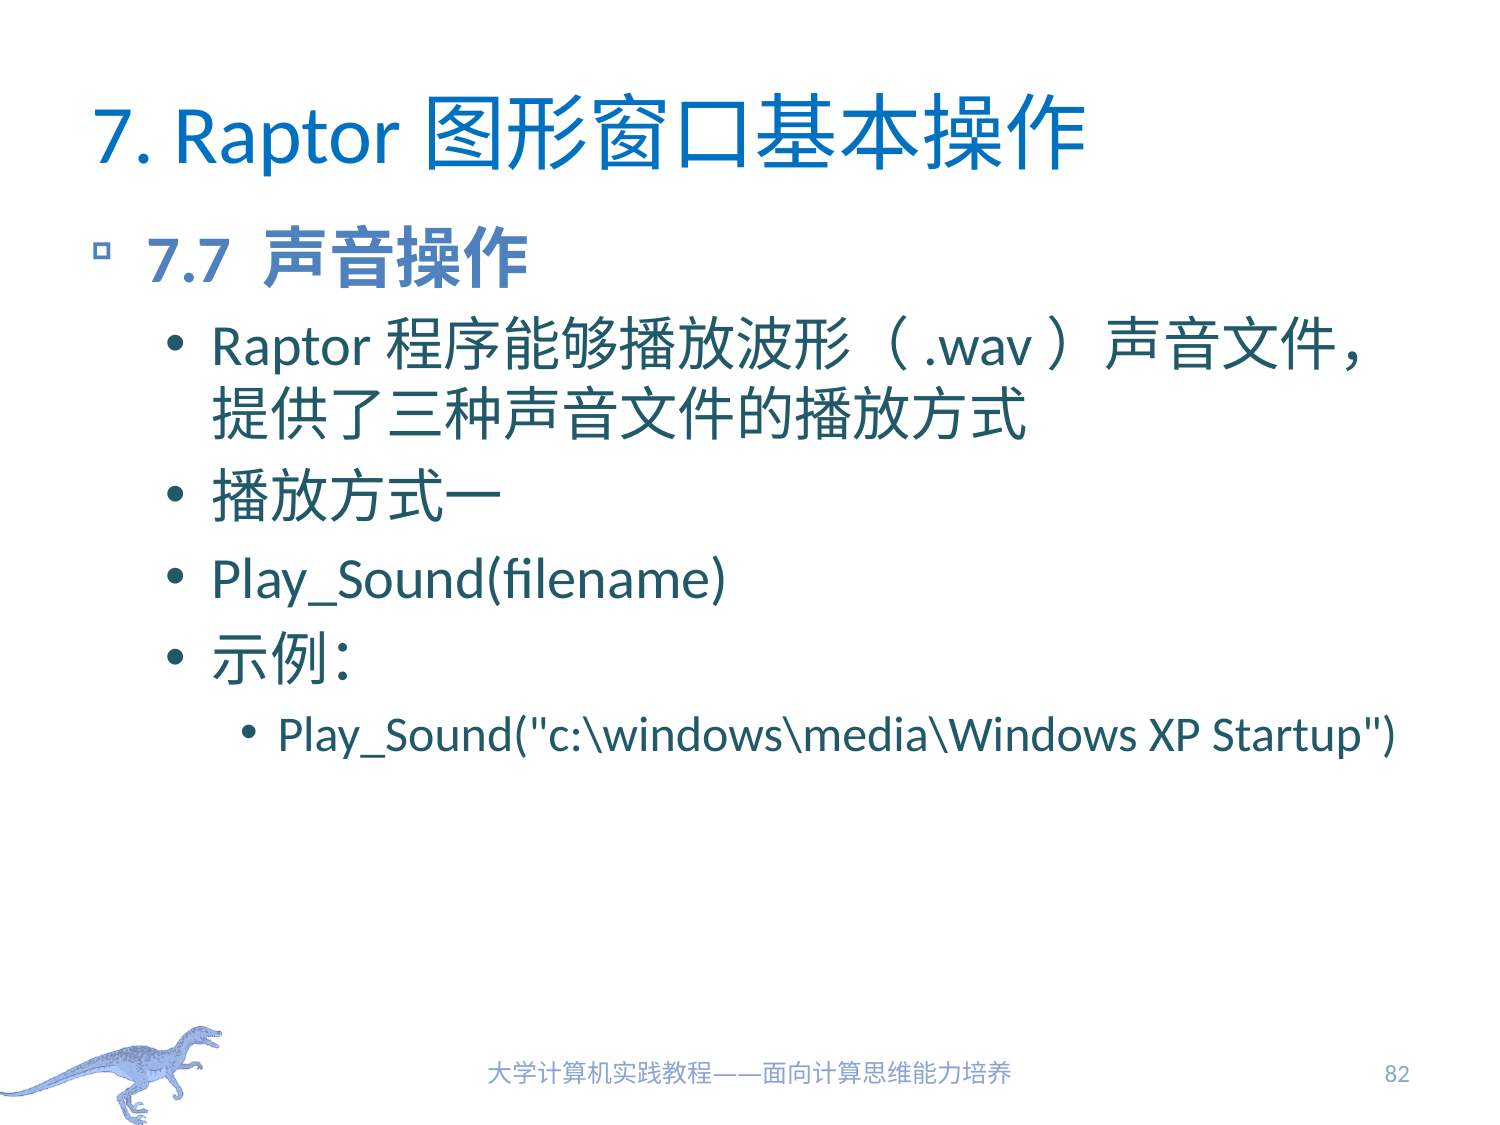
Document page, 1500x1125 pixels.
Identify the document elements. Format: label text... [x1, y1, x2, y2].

title 7. Raptor图形窗口基本操作 [76, 66, 1427, 194]
footer 大学计算机实践教程——面向计算思维能力培养 [431, 1042, 1069, 1103]
list 7.7 声音操作 Raptor程序能够播放波形（.wav）声音文件，提供了三种声音文件的播放方式 播放方式一 Play_Sound(filename) 示例： Play_Sound("c:\windows\media\Windows XP Startup") [75, 208, 1425, 1024]
slide_number 82 [1074, 1042, 1425, 1103]
